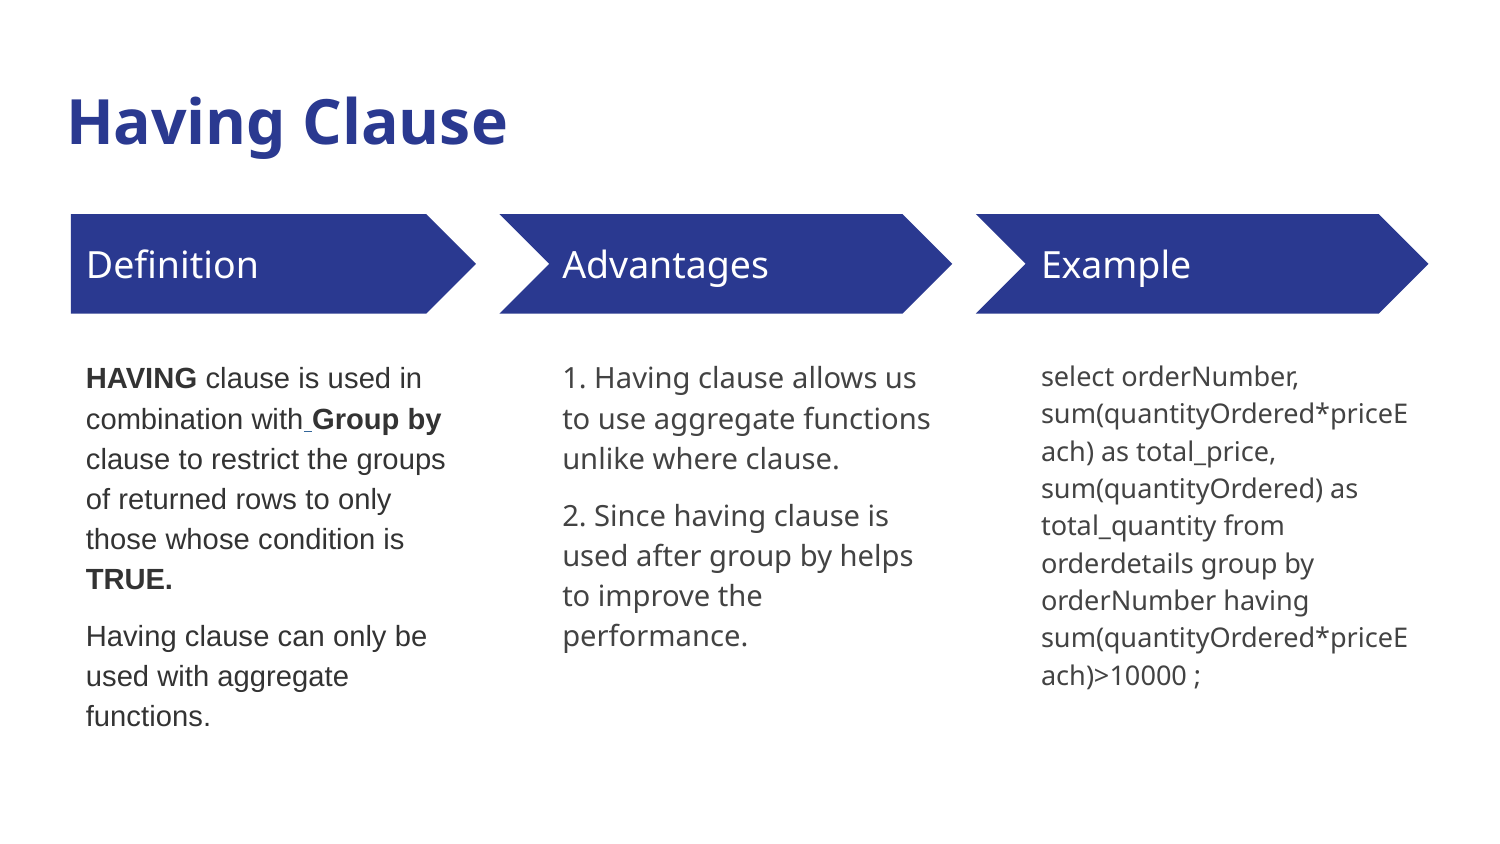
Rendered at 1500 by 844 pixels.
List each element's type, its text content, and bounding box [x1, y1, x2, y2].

list Example [1025, 238, 1397, 290]
text_box [70, 214, 476, 314]
title Having Clause [51, 67, 1449, 167]
list HAVING clause is used in combination with Group by clause to restrict the groups of returned rows to only those whose condition is TRUE. Having clause can only be used with aggregate functions. [70, 339, 477, 775]
text_box [499, 214, 953, 314]
list Advantages [547, 238, 918, 290]
list select orderNumber, sum(quantityOrdered*priceEach) as total_price, sum(quantityOrdered) as total_quantity from orderdetails group by orderNumber having sum(quantityOrdered*priceEach)>10000 ; [1025, 339, 1432, 775]
text_box [975, 214, 1429, 314]
list Definition [70, 238, 442, 290]
list 1. Having clause allows us to use aggregate functions unlike where clause. 2. Since having clause is used after group by helps to improve the performance. [547, 339, 953, 775]
